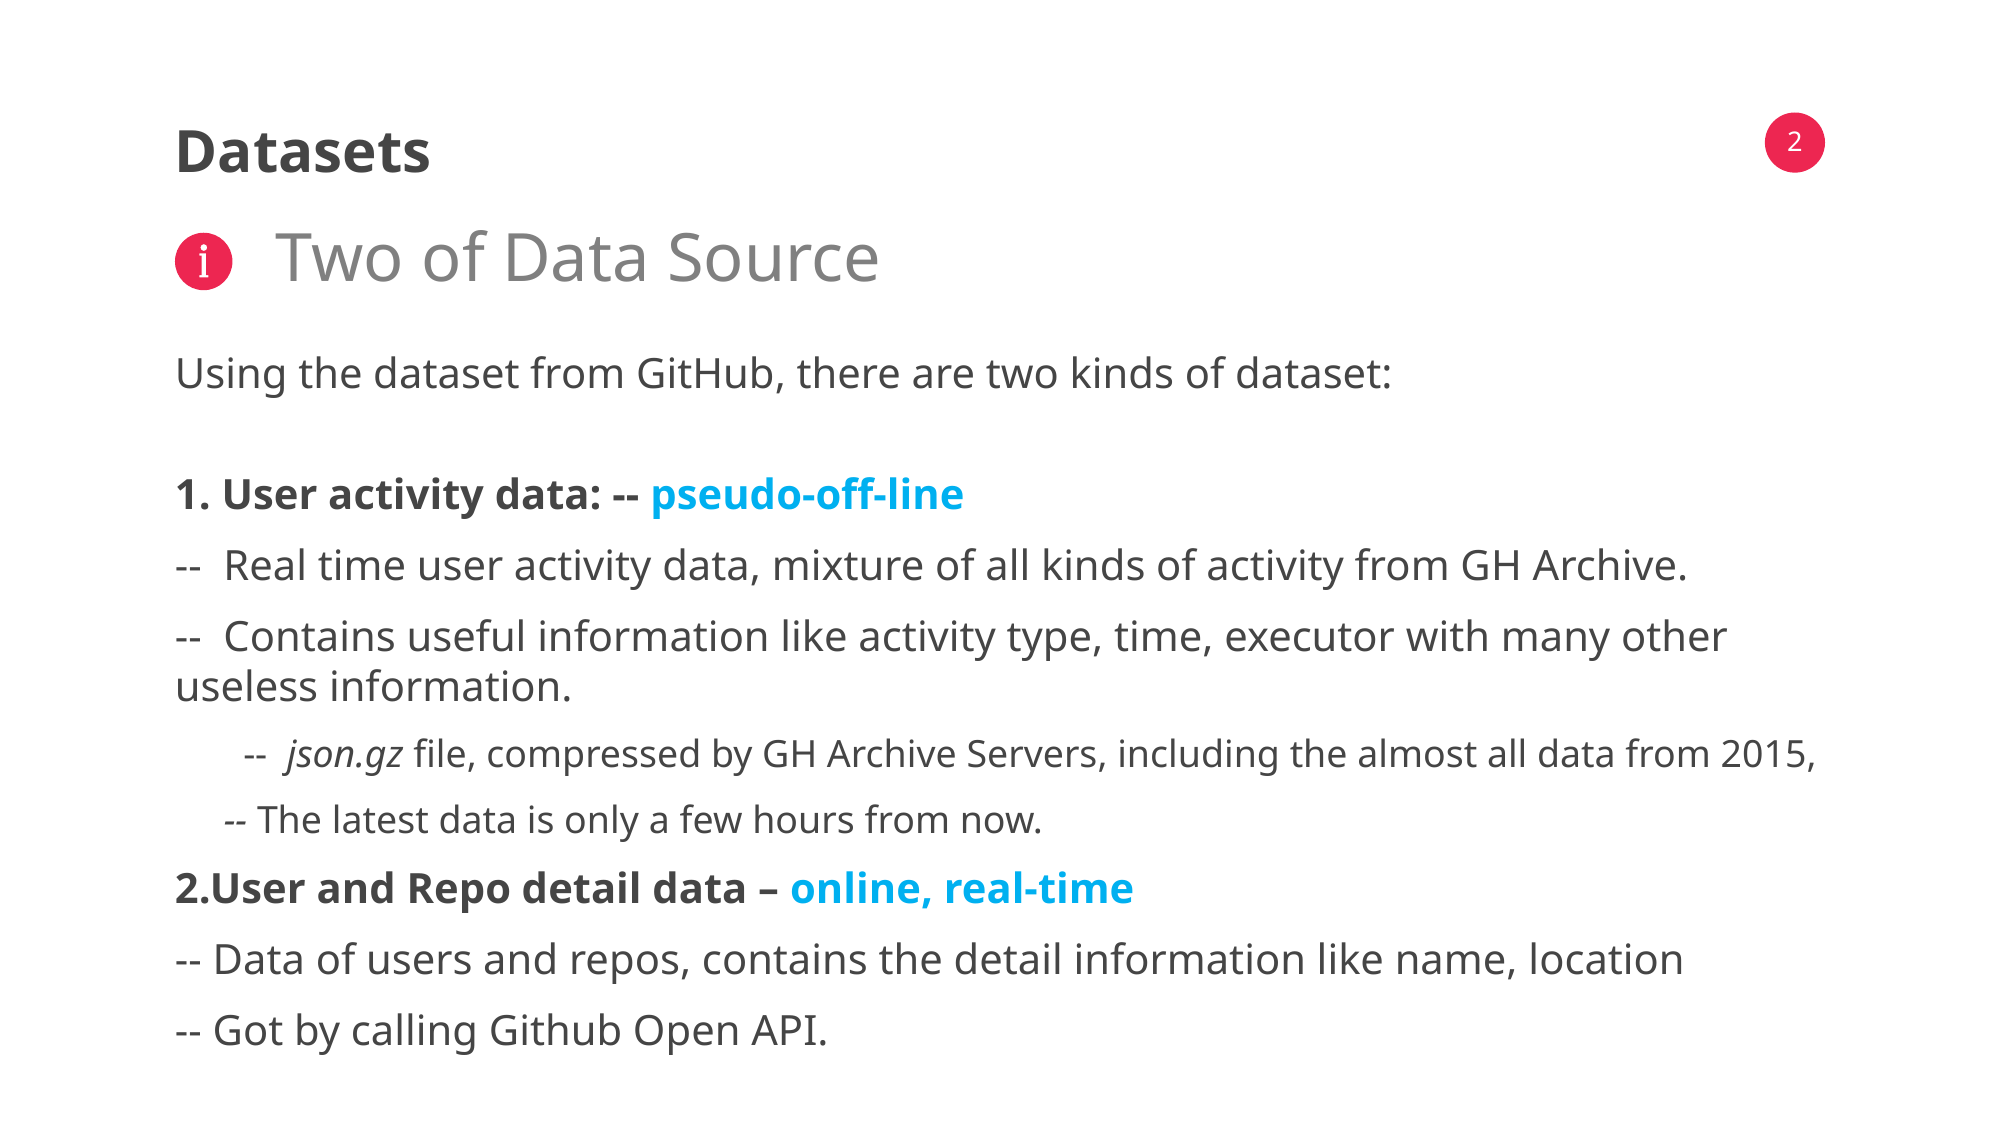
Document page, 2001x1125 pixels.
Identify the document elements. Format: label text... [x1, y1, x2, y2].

list 2 [1744, 112, 1845, 173]
title Datasets [174, 112, 1450, 196]
text_box [174, 232, 233, 291]
list Two of Data Source [275, 216, 893, 309]
list Using the dataset from GitHub, there are two kinds of dataset: 1. User activity data: -- pseudo-off-line -- Real time user activity data, mixture of all kinds of activity from GH Archive. -- Contains useful information like activity type, time, executor with many other useless information. -- json.gz file, compressed by GH Archive Servers, including the almost all data from 2015, -- The latest data is only a few hours from now. 2.User and Repo detail data – online, real-time -- Data of users and repos, contains the detail information like name, location -- Got by calling Github Open API. [174, 339, 1825, 924]
